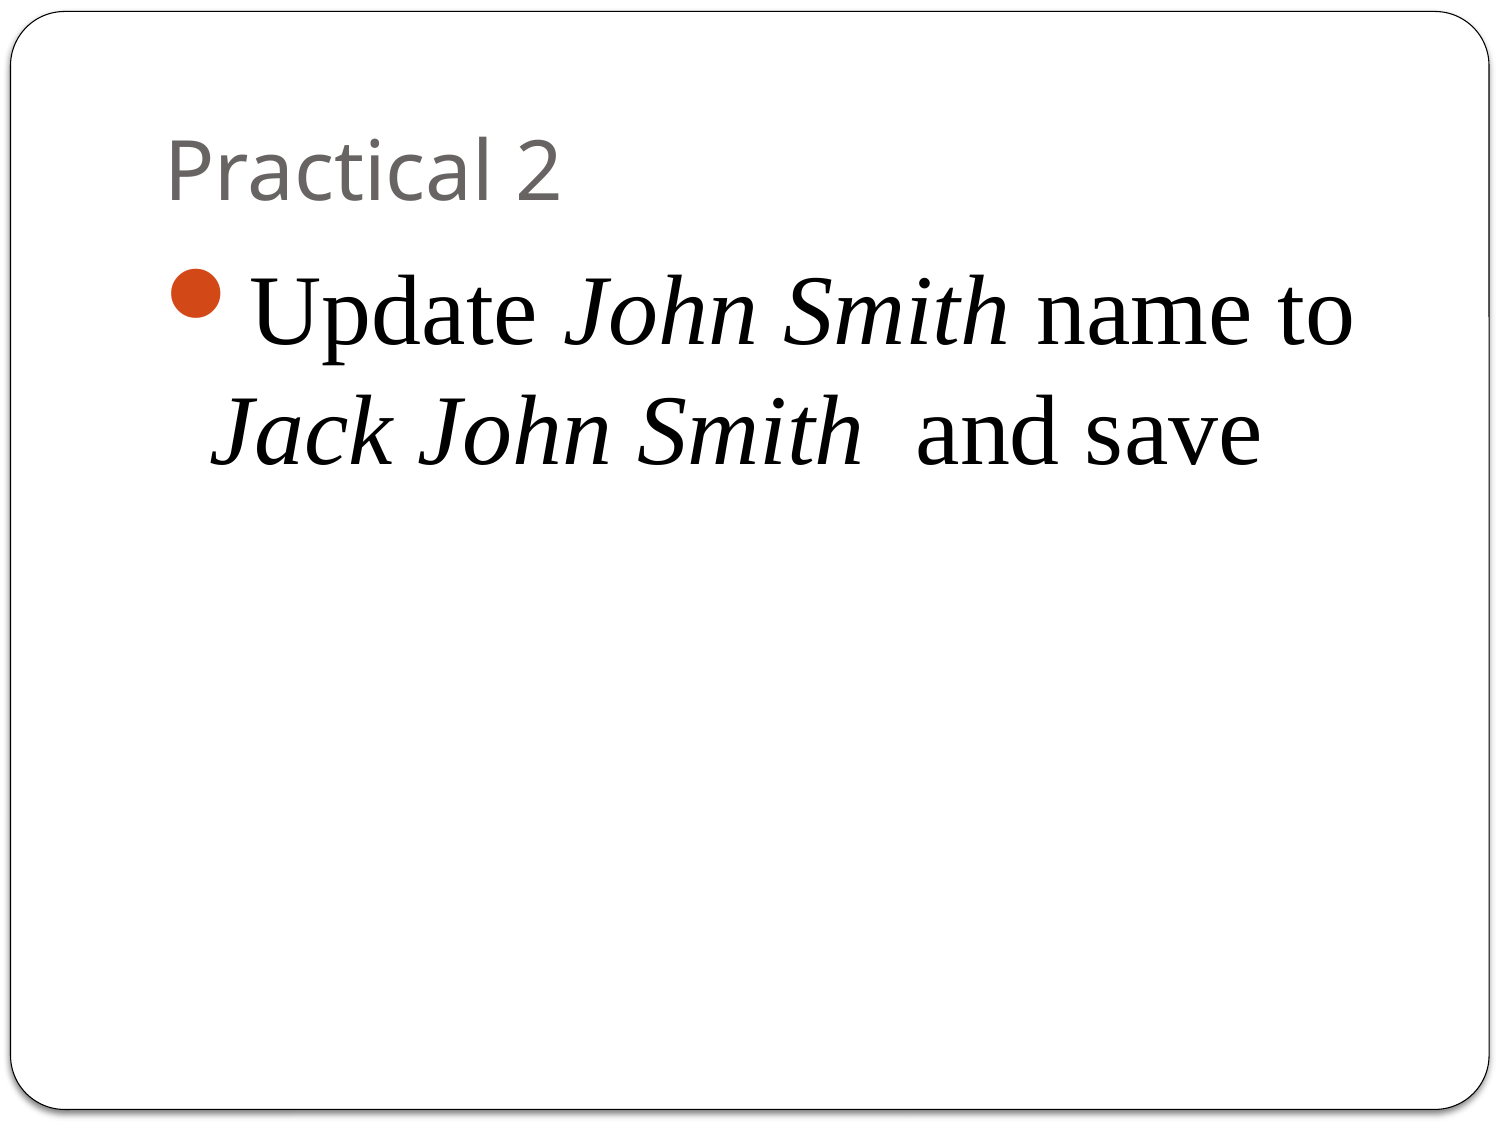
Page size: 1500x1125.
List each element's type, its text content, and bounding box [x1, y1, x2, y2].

list Update John Smith name to Jack John Smith and save [150, 237, 1425, 988]
title Practical 2 [150, 45, 1425, 233]
